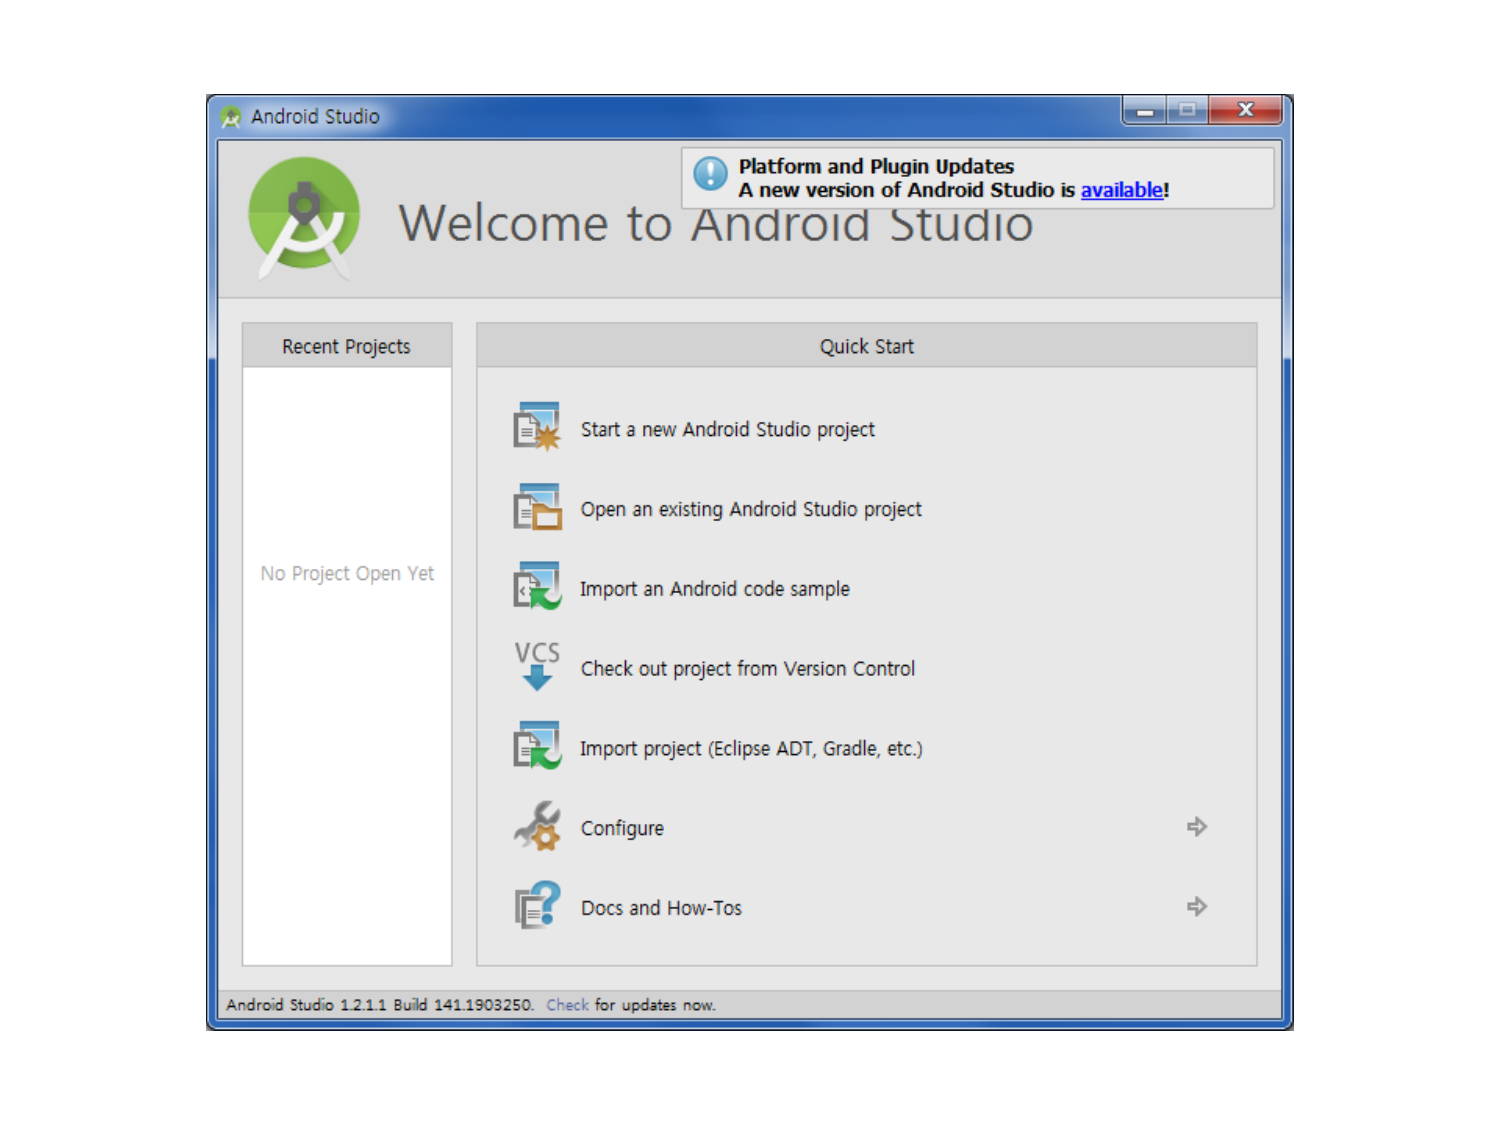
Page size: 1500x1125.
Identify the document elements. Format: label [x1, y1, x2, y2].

picture [206, 94, 1294, 1031]
